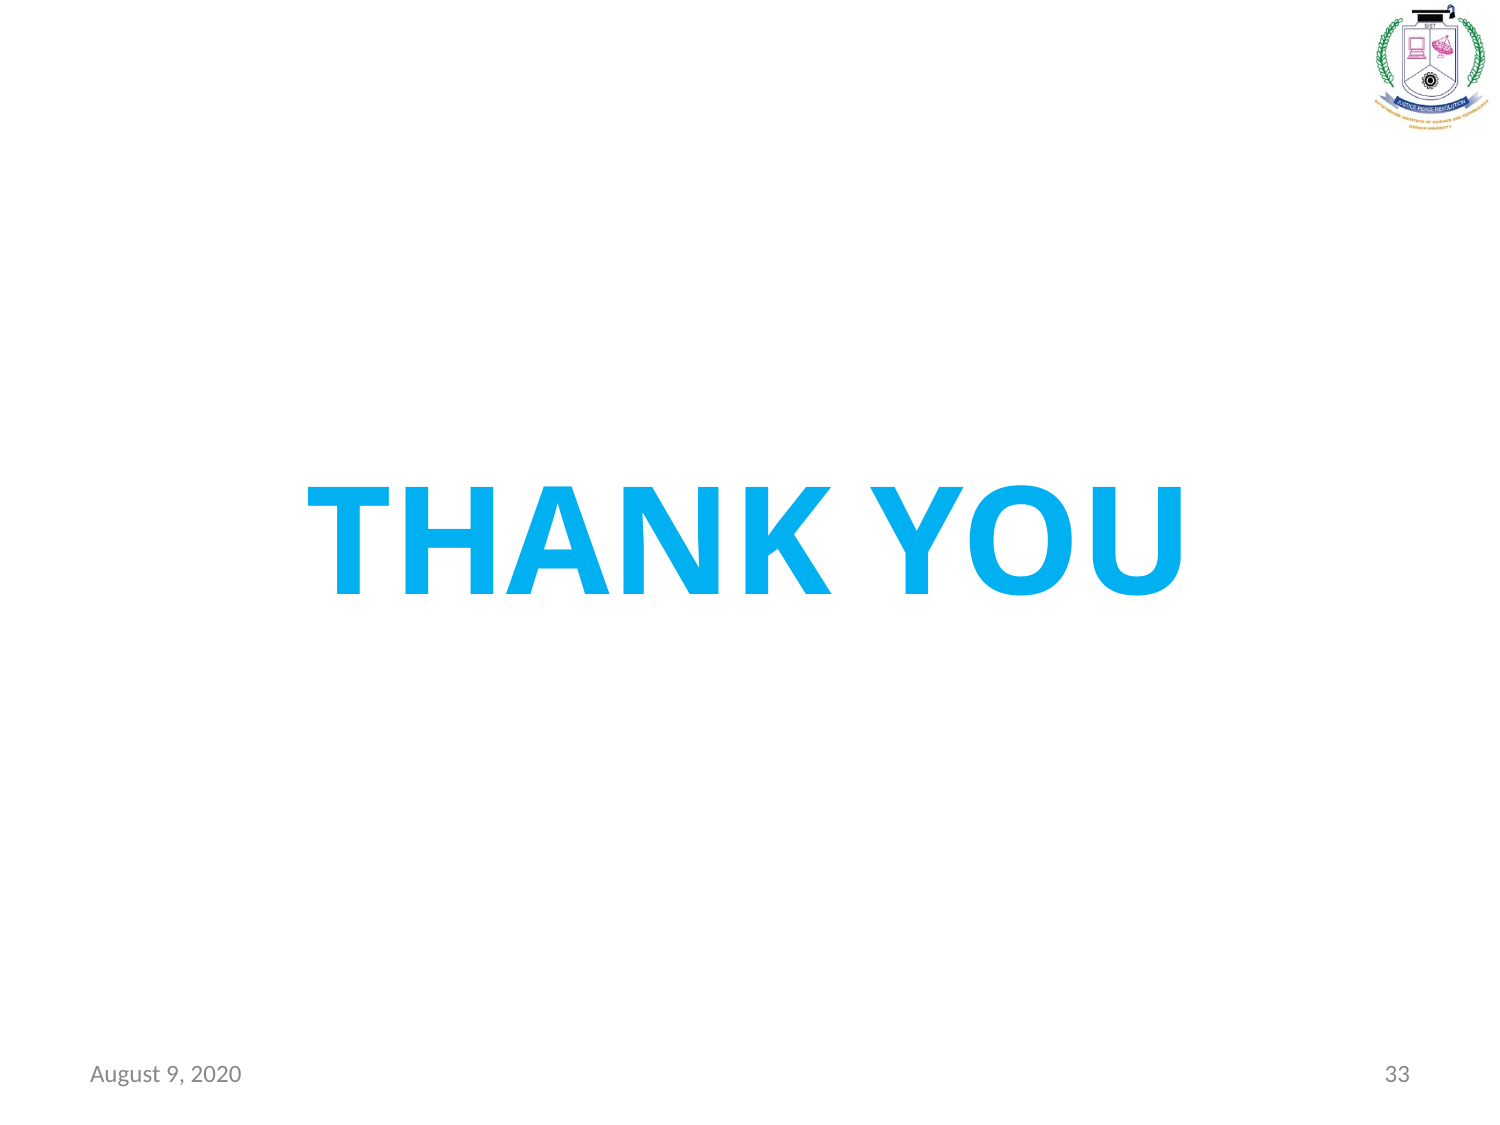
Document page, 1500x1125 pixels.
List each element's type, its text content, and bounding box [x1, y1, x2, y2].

list THANK YOU [75, 140, 1425, 935]
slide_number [75, 1042, 425, 1103]
picture [1359, 0, 1500, 132]
slide_number 33 [1074, 1042, 1425, 1103]
